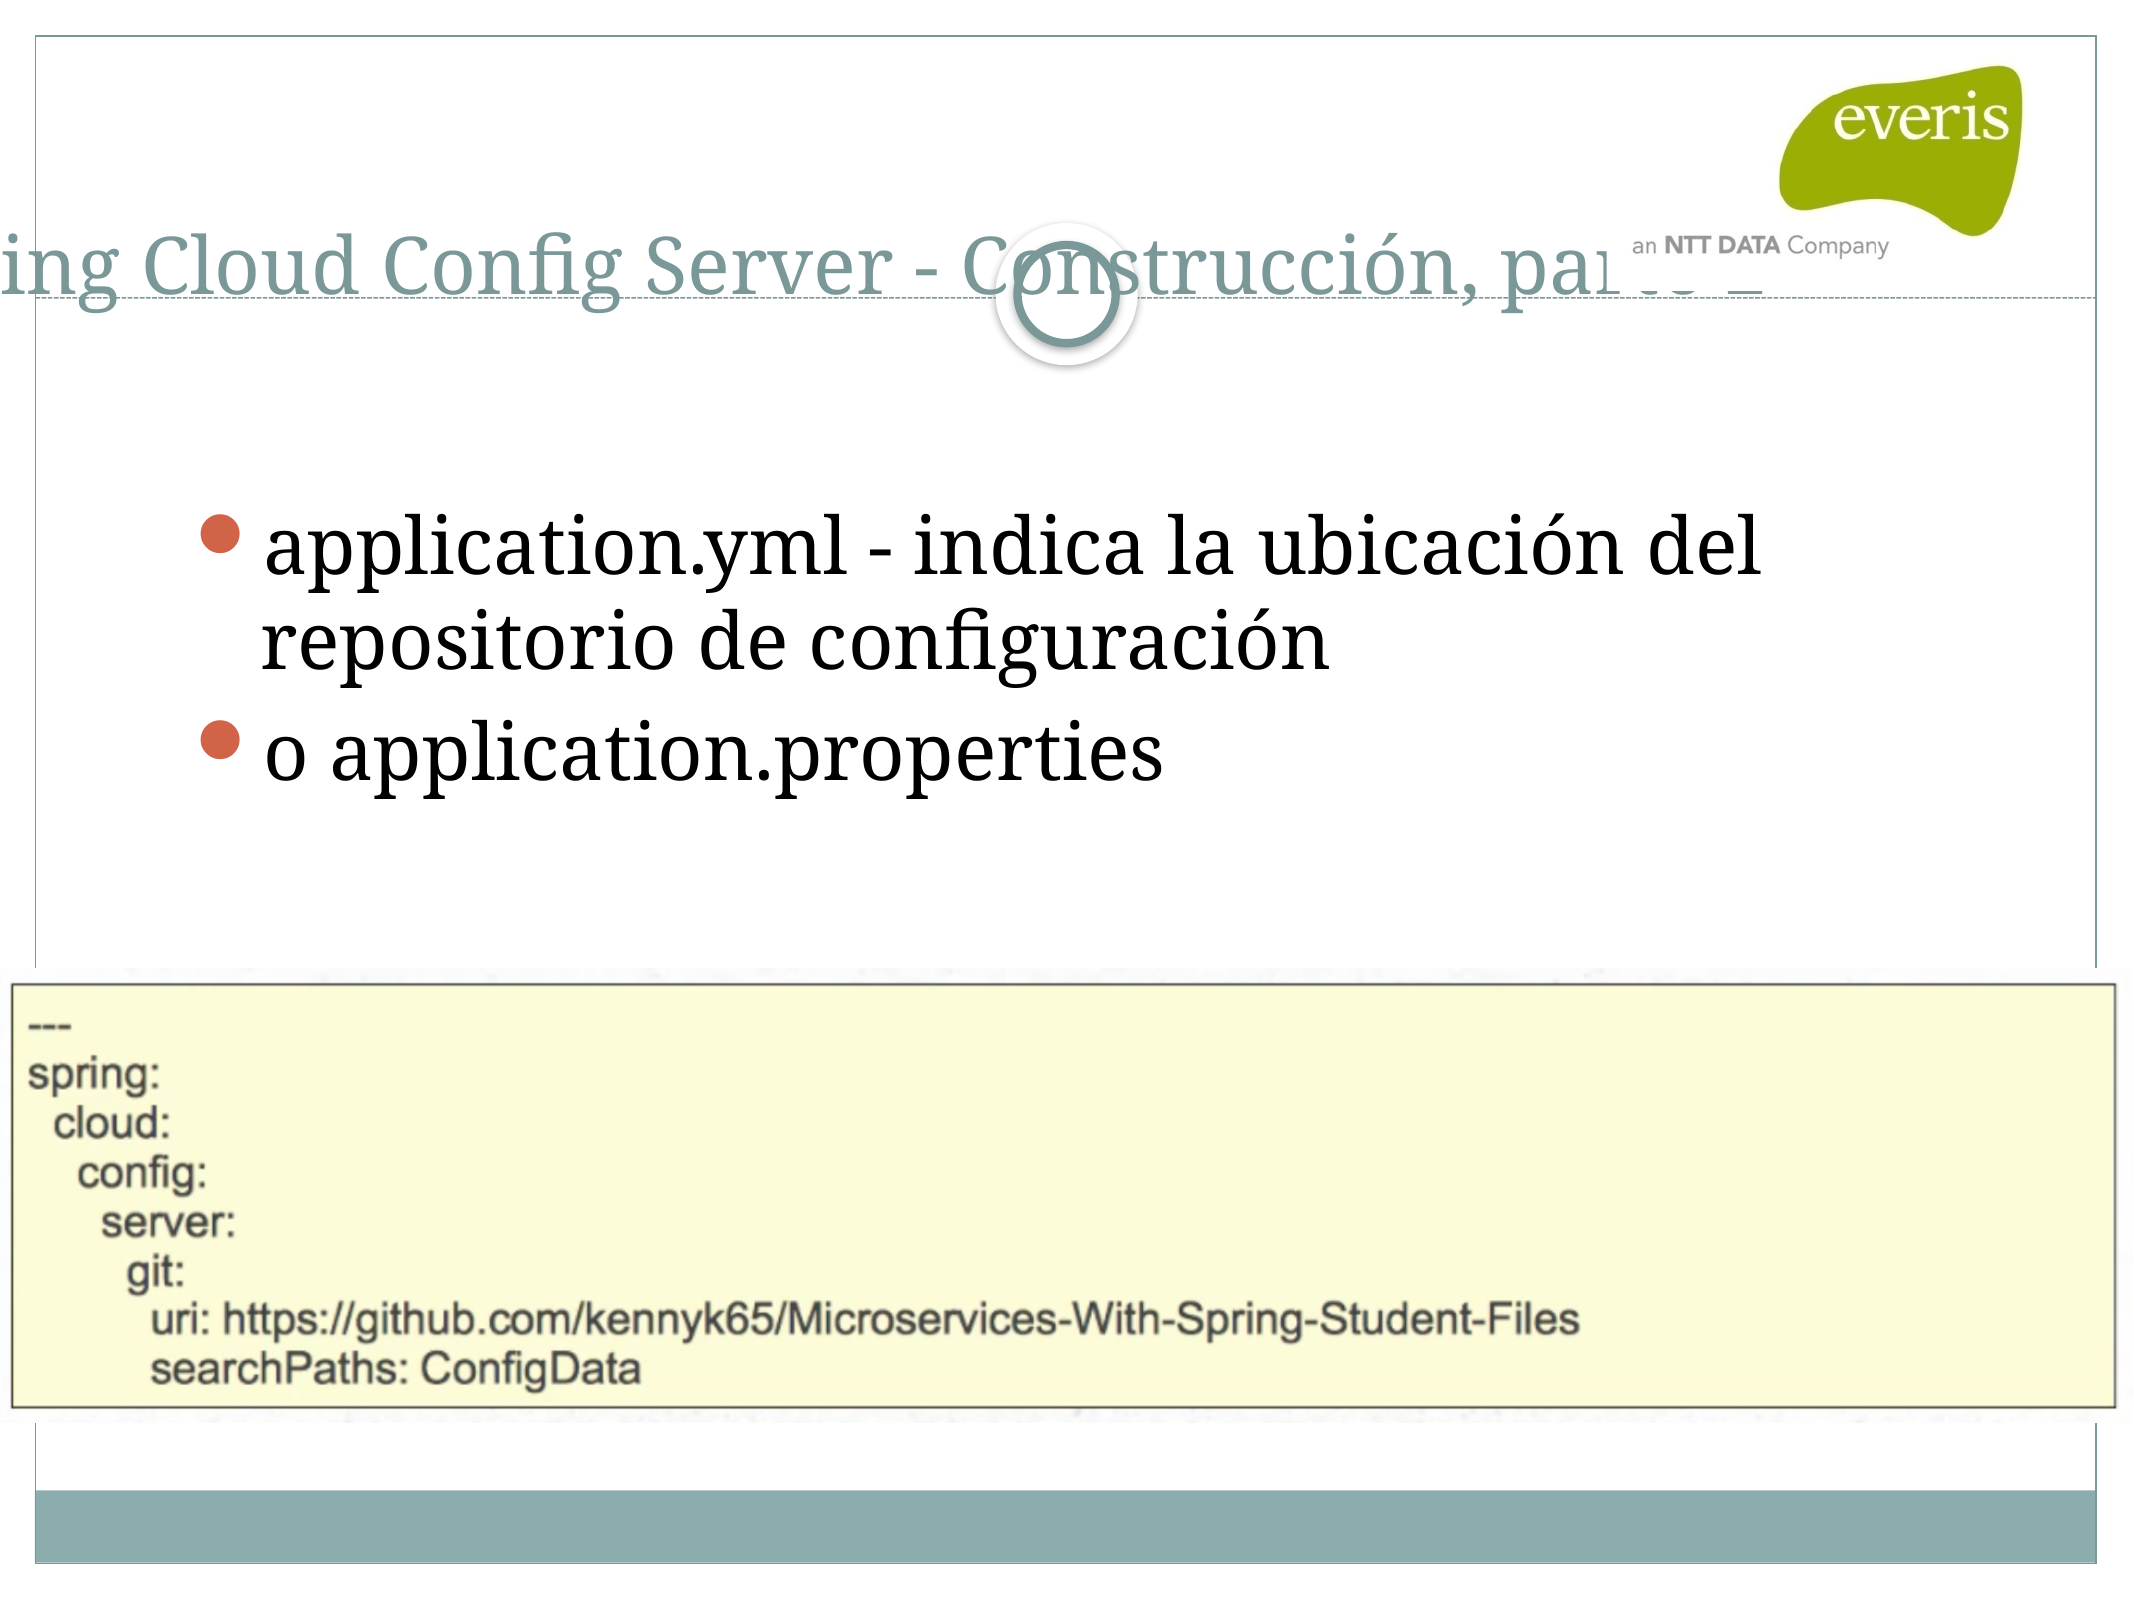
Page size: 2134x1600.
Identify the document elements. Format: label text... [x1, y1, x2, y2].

picture [0, 968, 2134, 1423]
picture [1606, 39, 2060, 292]
title Spring Cloud Config Server - Construcción, parte 2 [0, 143, 1816, 321]
list application.yml - indica la ubicación del repositorio de configuración o application.properties [174, 484, 1959, 965]
